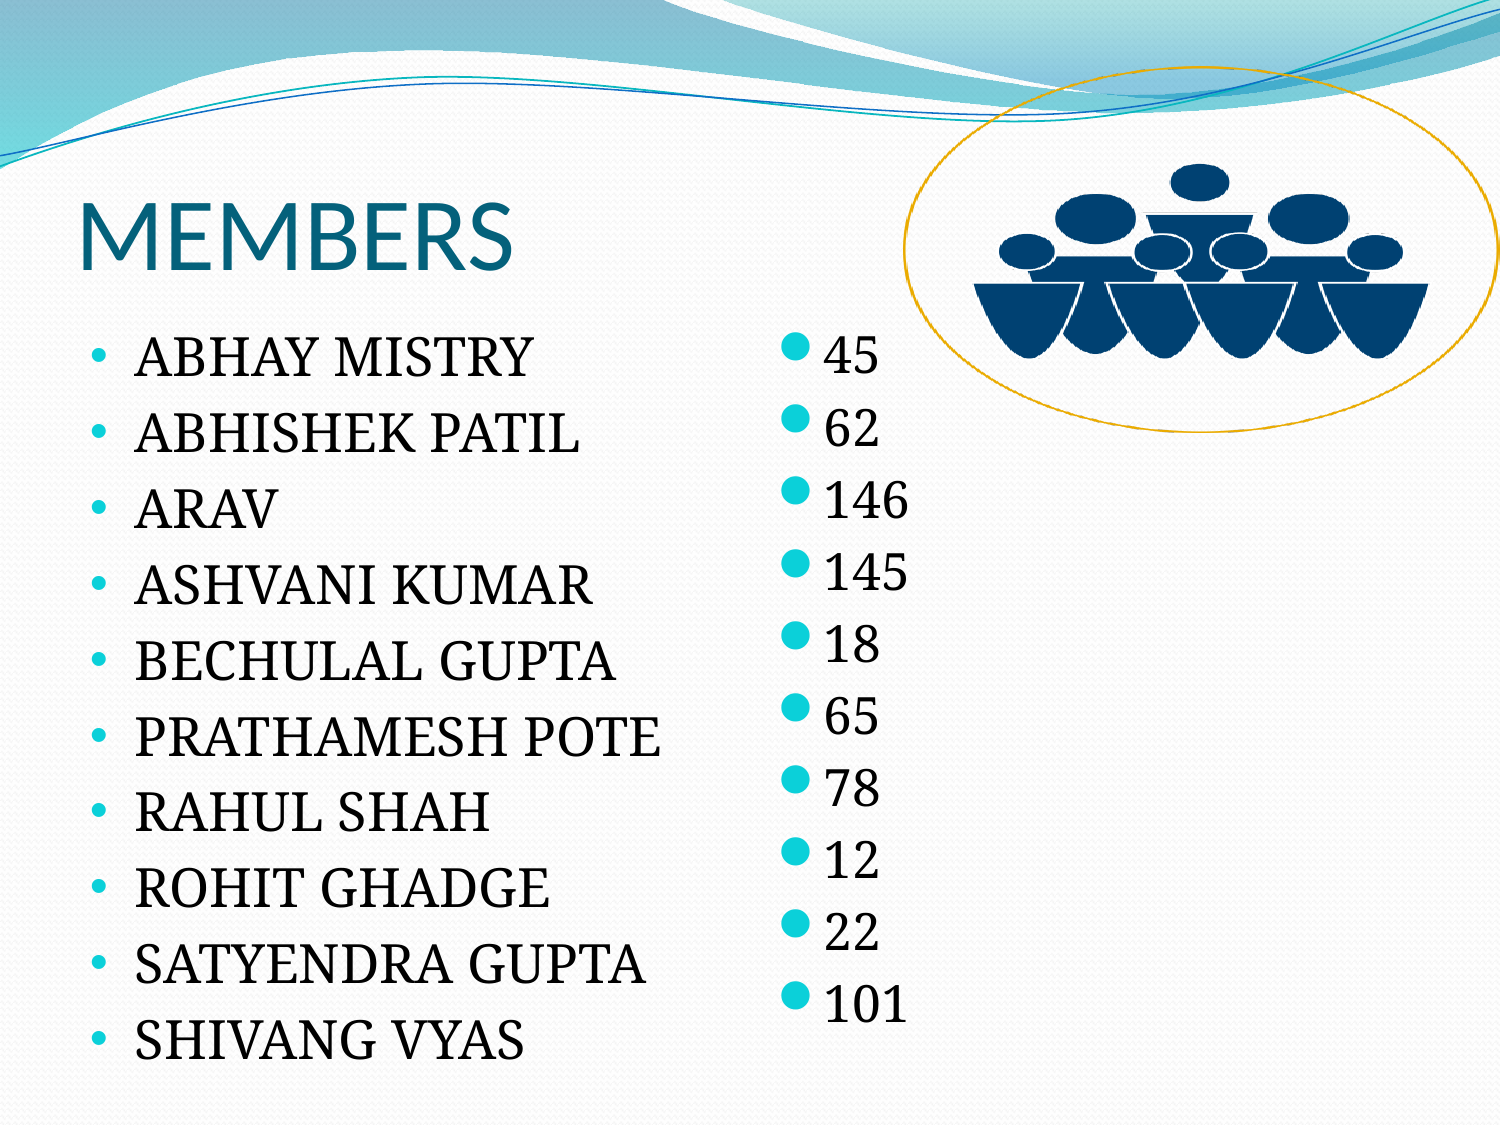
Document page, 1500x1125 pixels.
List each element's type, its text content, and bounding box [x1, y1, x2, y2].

list 45 62 146 145 18 65 78 12 22 101 [762, 314, 1425, 1043]
title MEMBERS [75, 101, 896, 291]
list ABHAY MISTRY ABHISHEK PATIL ARAV ASHVANI KUMAR BECHULAL GUPTA PRATHAMESH POTE RAHUL SHAH ROHIT GHADGE SATYENDRA GUPTA SHIVANG VYAS [75, 314, 738, 1094]
picture [903, 66, 1500, 433]
